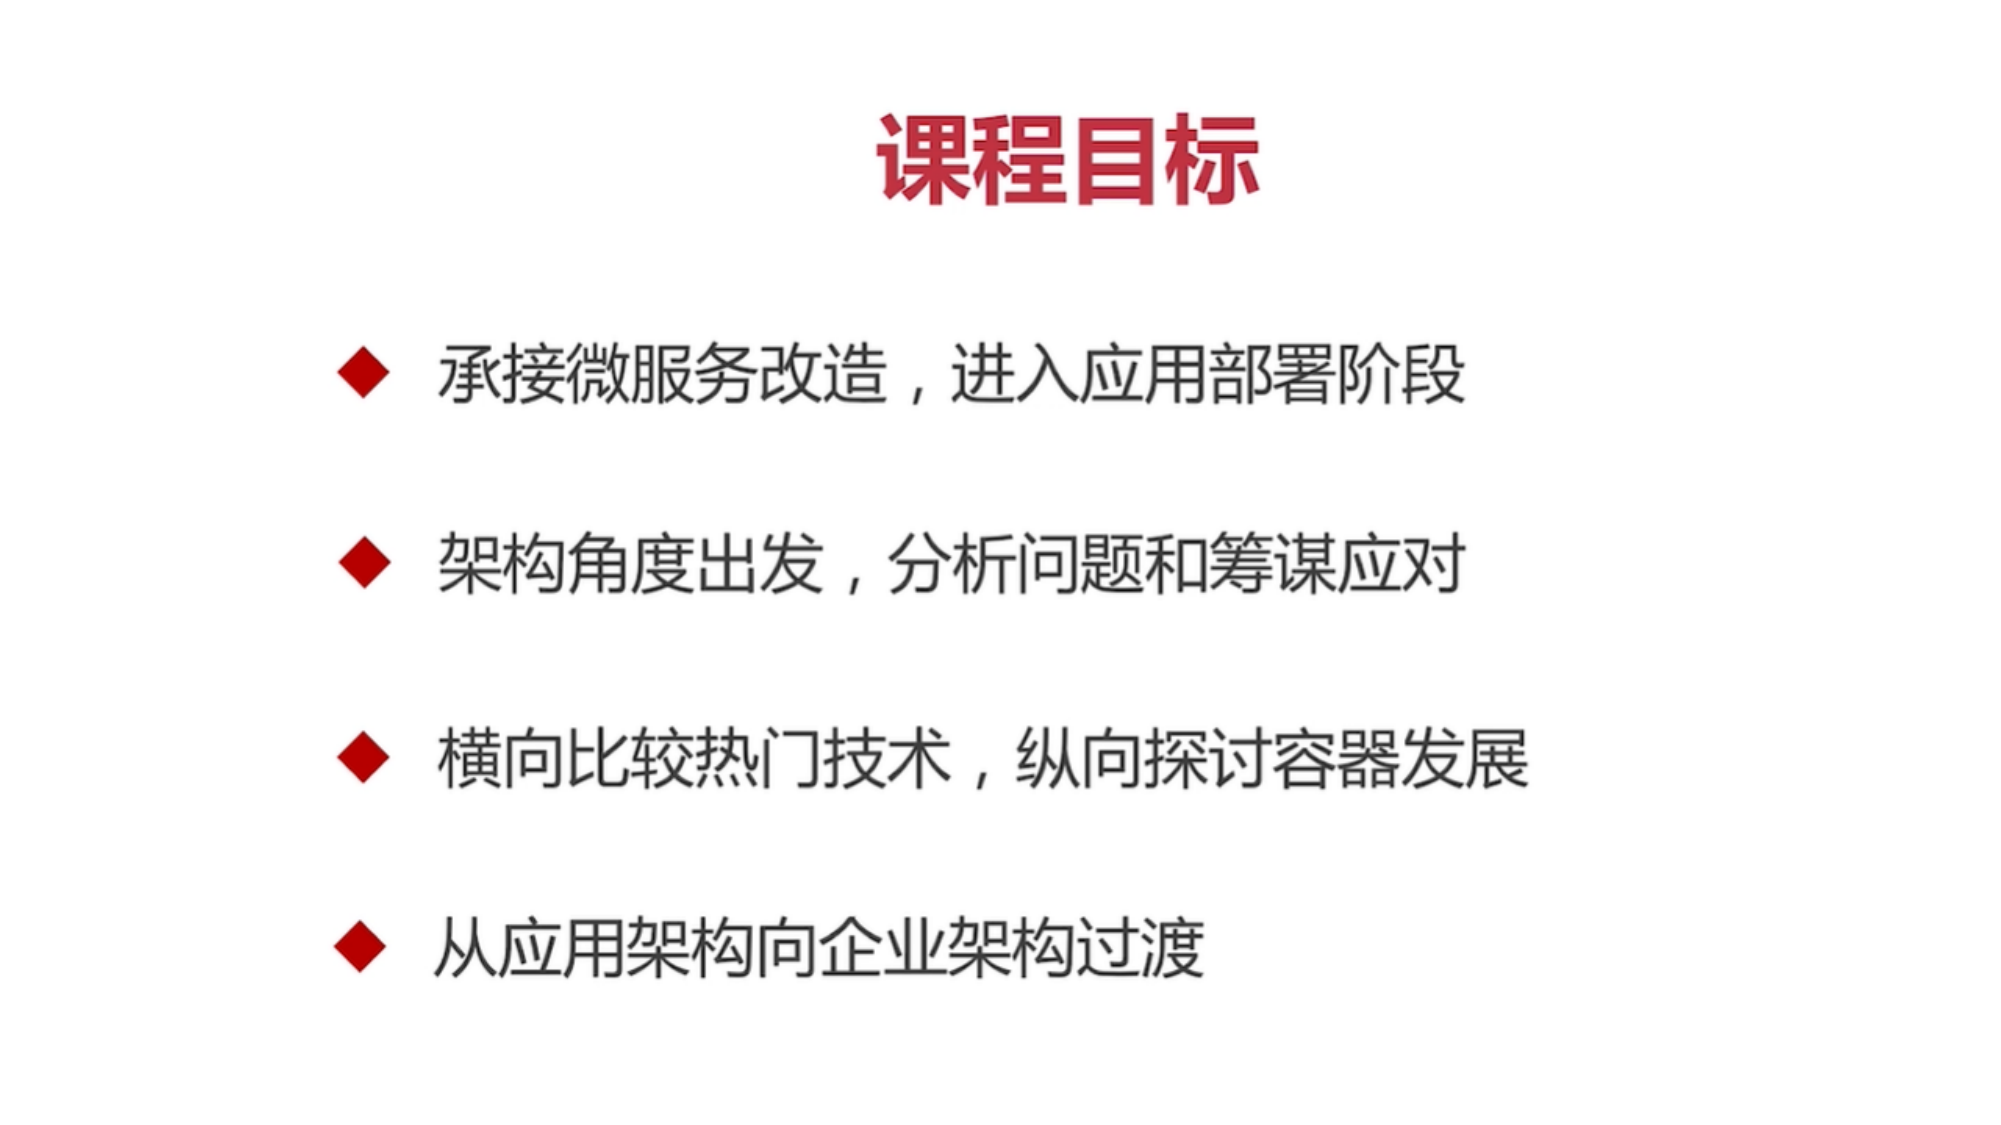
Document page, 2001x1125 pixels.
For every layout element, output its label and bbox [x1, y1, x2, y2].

picture [245, 30, 1755, 1095]
